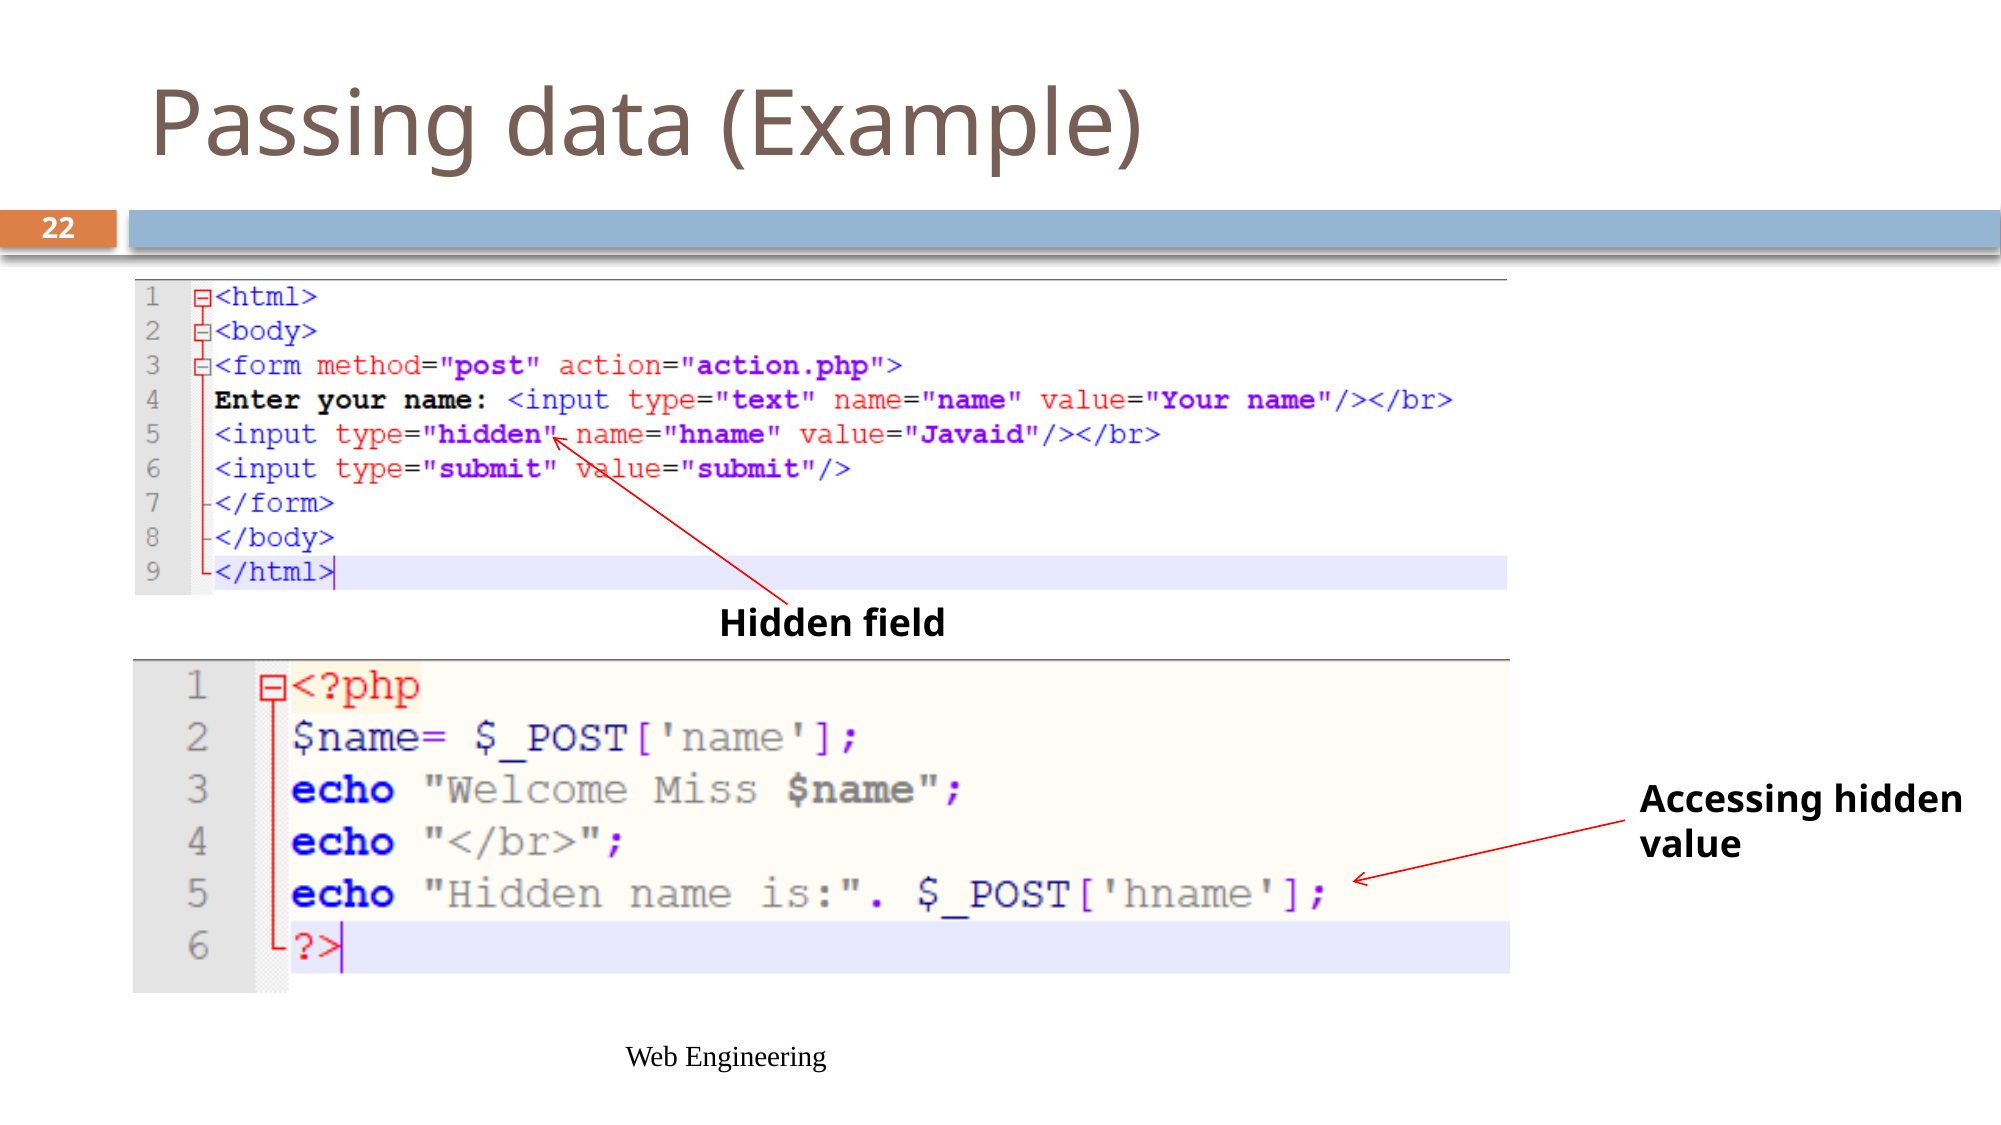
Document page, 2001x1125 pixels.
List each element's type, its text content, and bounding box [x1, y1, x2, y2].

slide_number 22 [0, 208, 117, 249]
picture [135, 278, 1507, 596]
text_box Hidden field [703, 605, 992, 651]
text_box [1351, 820, 1626, 883]
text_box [552, 436, 788, 605]
title Passing data (Example) [133, 37, 1918, 200]
footer Web Engineering [133, 1024, 1319, 1085]
picture [132, 659, 1510, 994]
text_box Accessing hidden value [1624, 767, 2000, 873]
